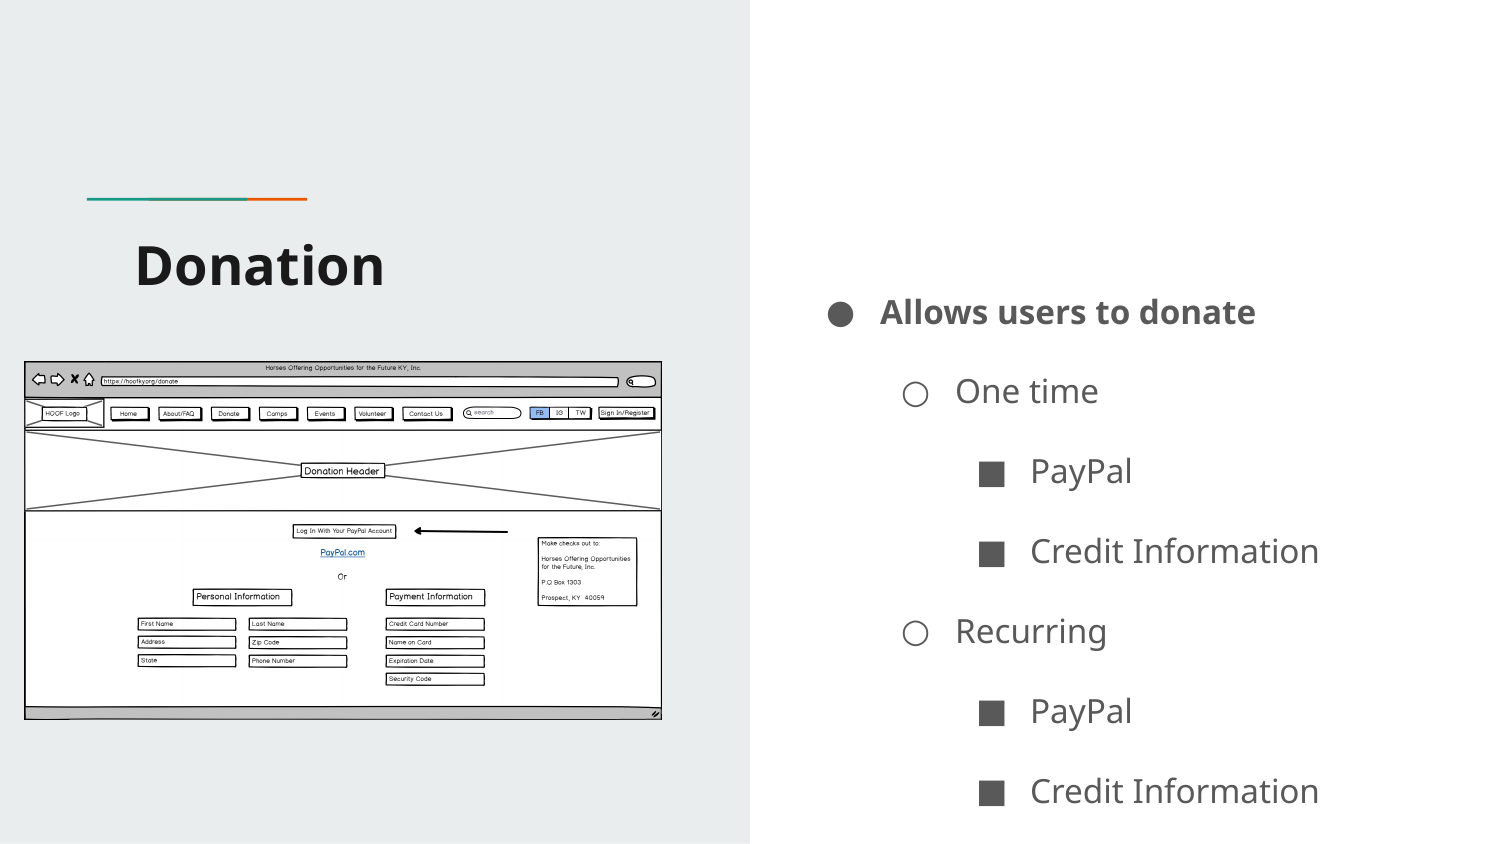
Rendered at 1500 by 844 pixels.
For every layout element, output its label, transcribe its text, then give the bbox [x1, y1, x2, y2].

picture [24, 361, 662, 720]
title Donation [119, 216, 662, 361]
list Allows users to donate One time PayPal Credit Information Recurring PayPal Credit Information [790, 235, 1451, 823]
